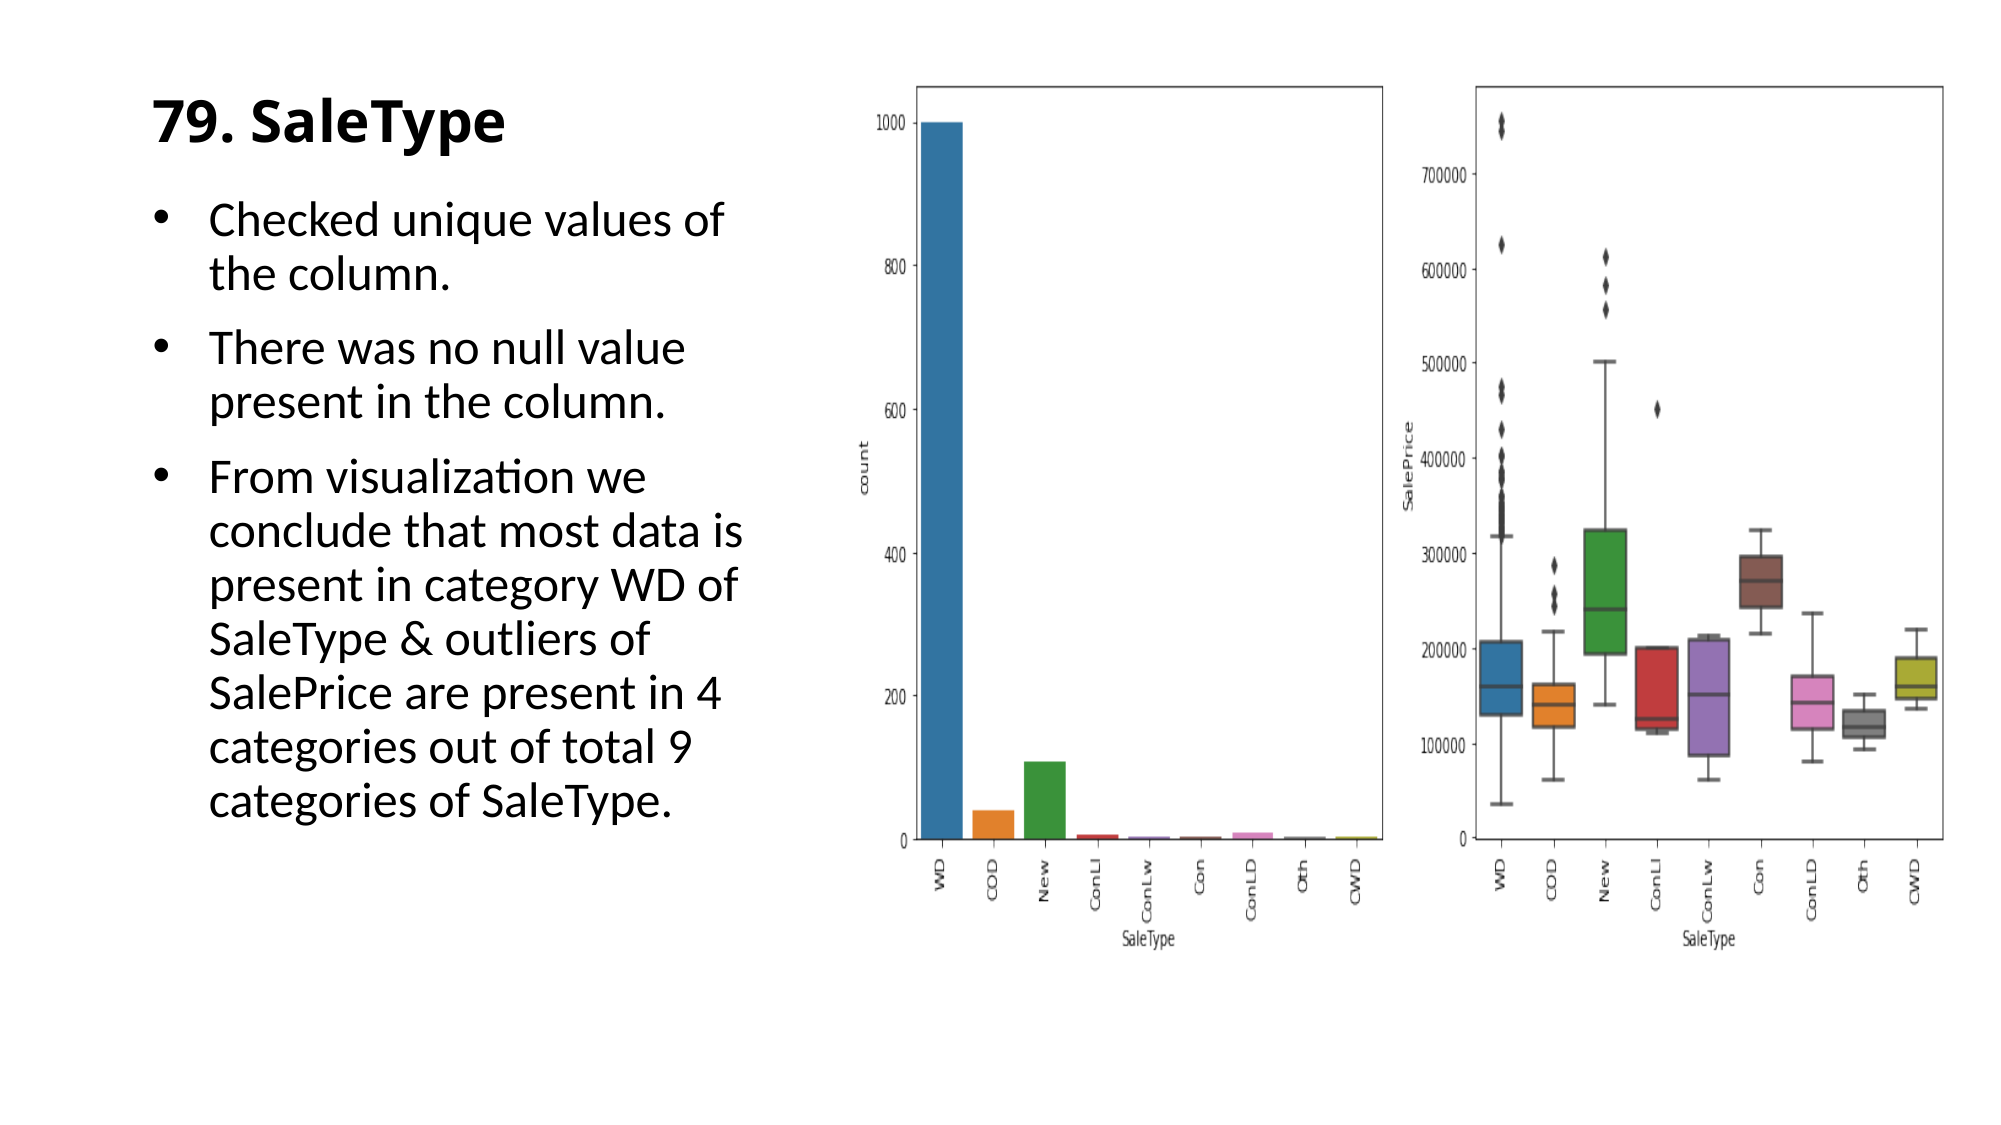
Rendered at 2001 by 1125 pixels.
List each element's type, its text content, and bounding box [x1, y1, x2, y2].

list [850, 74, 1950, 963]
title 79. SaleType [137, 75, 783, 163]
list Checked unique values of the column. There was no null value present in the column. From visualization we conclude that most data is present in category WD of SaleType & outliers of SalePrice are present in 4 categories out of total 9 categories of SaleType. [137, 185, 783, 1050]
